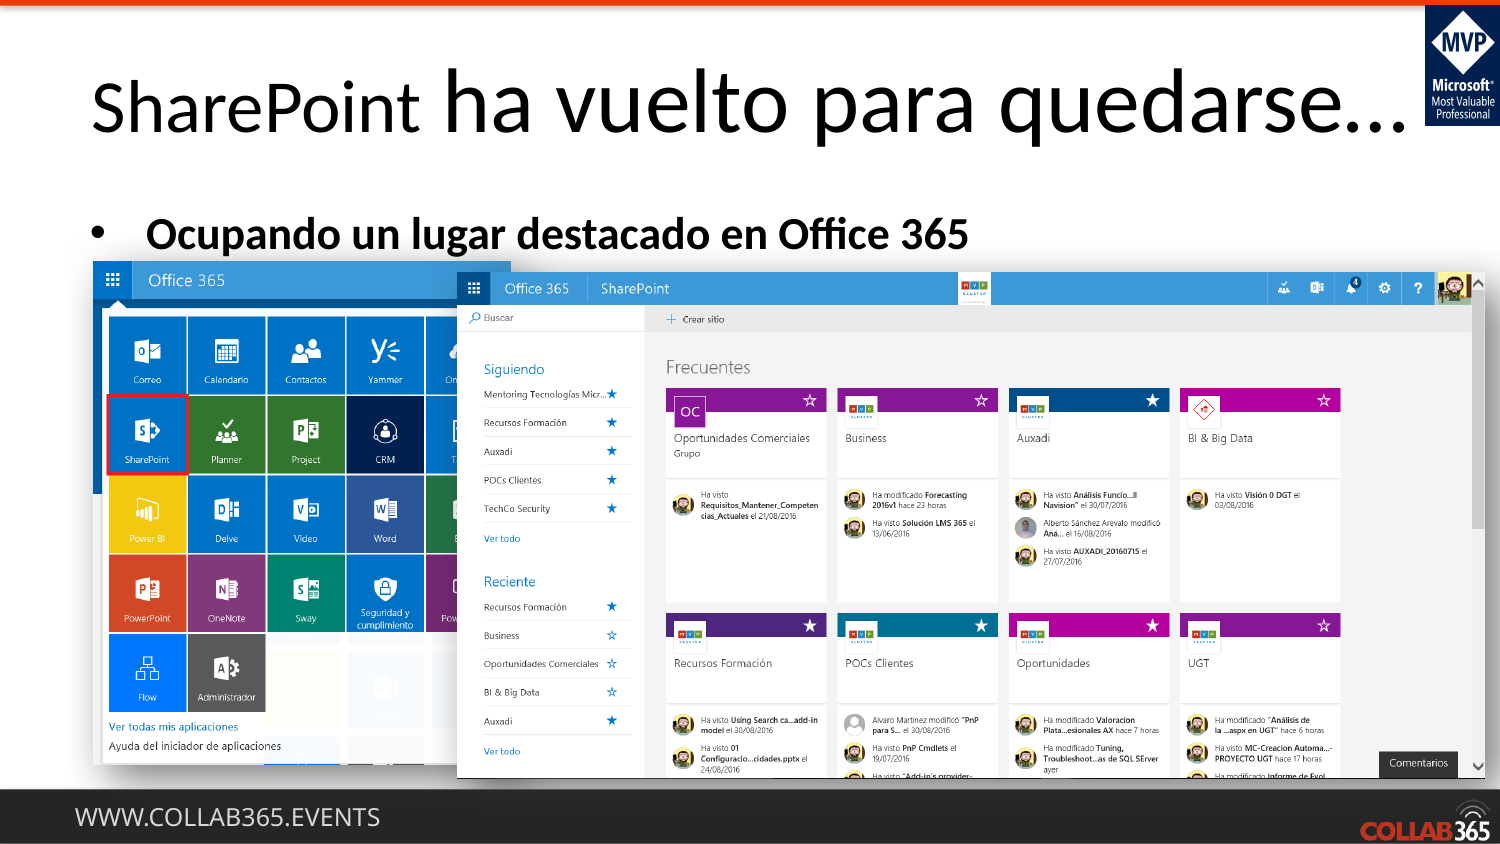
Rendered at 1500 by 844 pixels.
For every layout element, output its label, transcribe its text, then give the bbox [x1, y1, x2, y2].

picture [92, 261, 1485, 779]
title SharePoint ha vuelto para quedarse… [75, 33, 1425, 175]
picture [1425, 5, 1500, 126]
picture [1358, 797, 1492, 844]
text_box Ocupando un lugar destacado en Office 365 [74, 196, 1425, 754]
